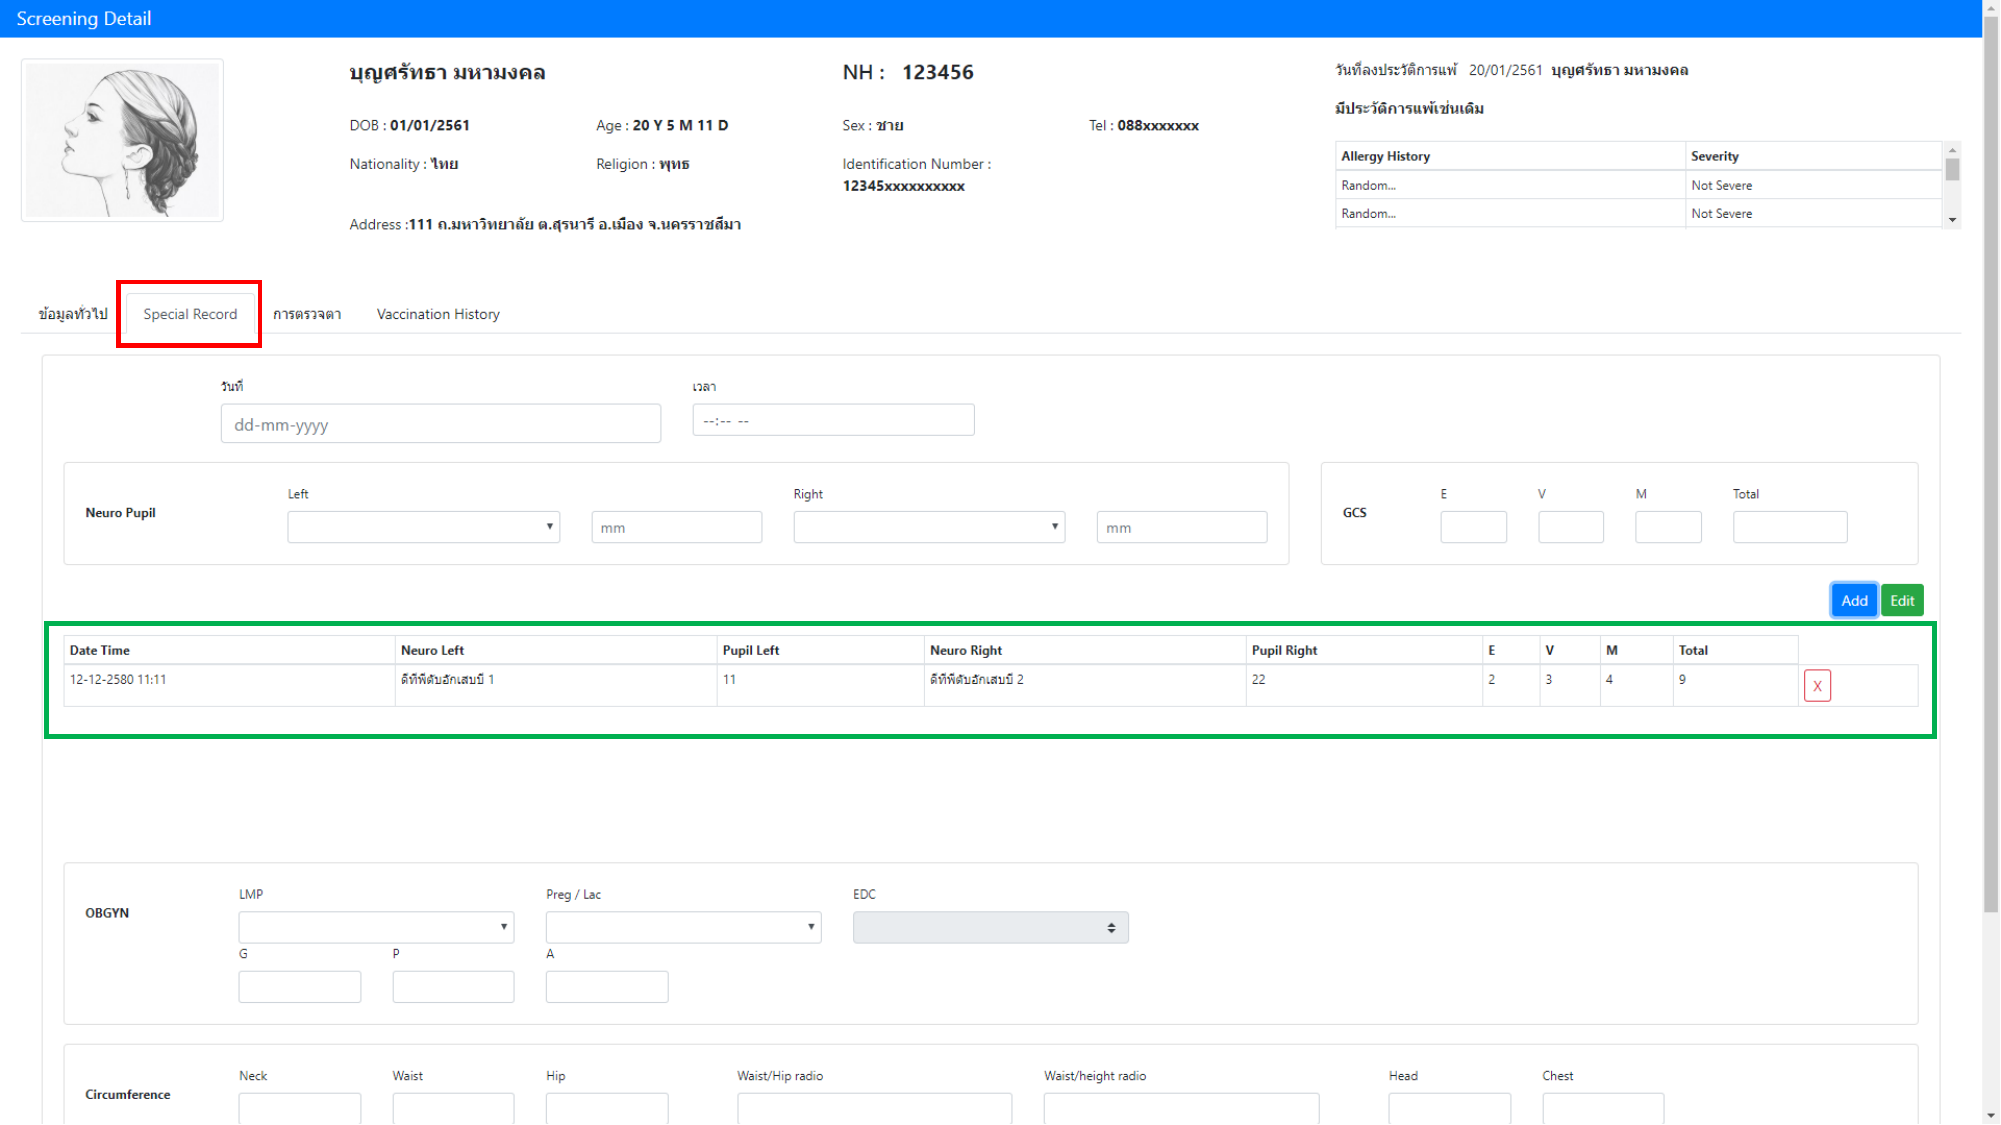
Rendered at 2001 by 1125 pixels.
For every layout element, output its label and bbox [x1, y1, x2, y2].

list [0, 0, 2000, 1124]
